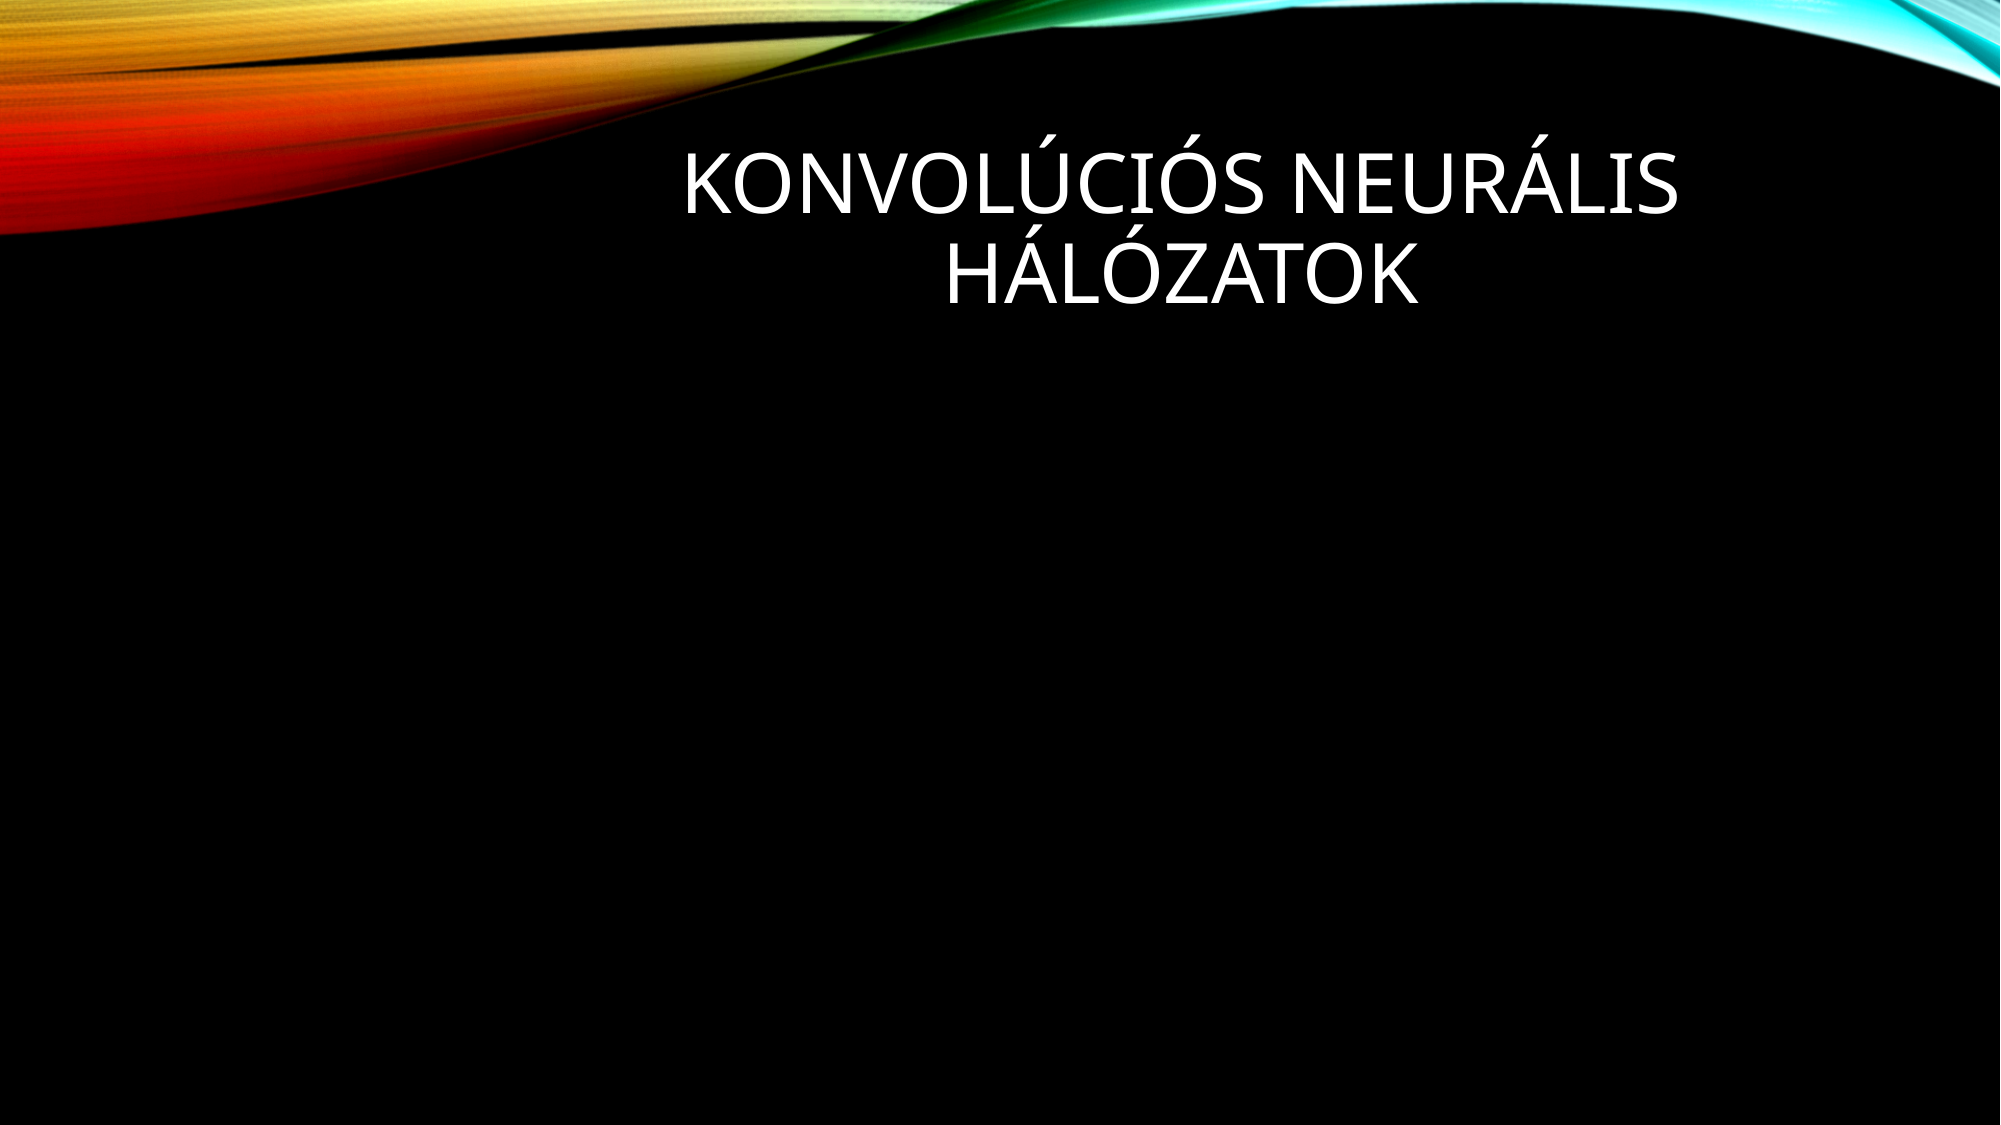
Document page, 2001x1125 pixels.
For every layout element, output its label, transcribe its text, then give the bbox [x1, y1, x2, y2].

picture [0, 0, 2000, 237]
title Konvolúciós neurális hálózatok [474, 125, 1888, 338]
